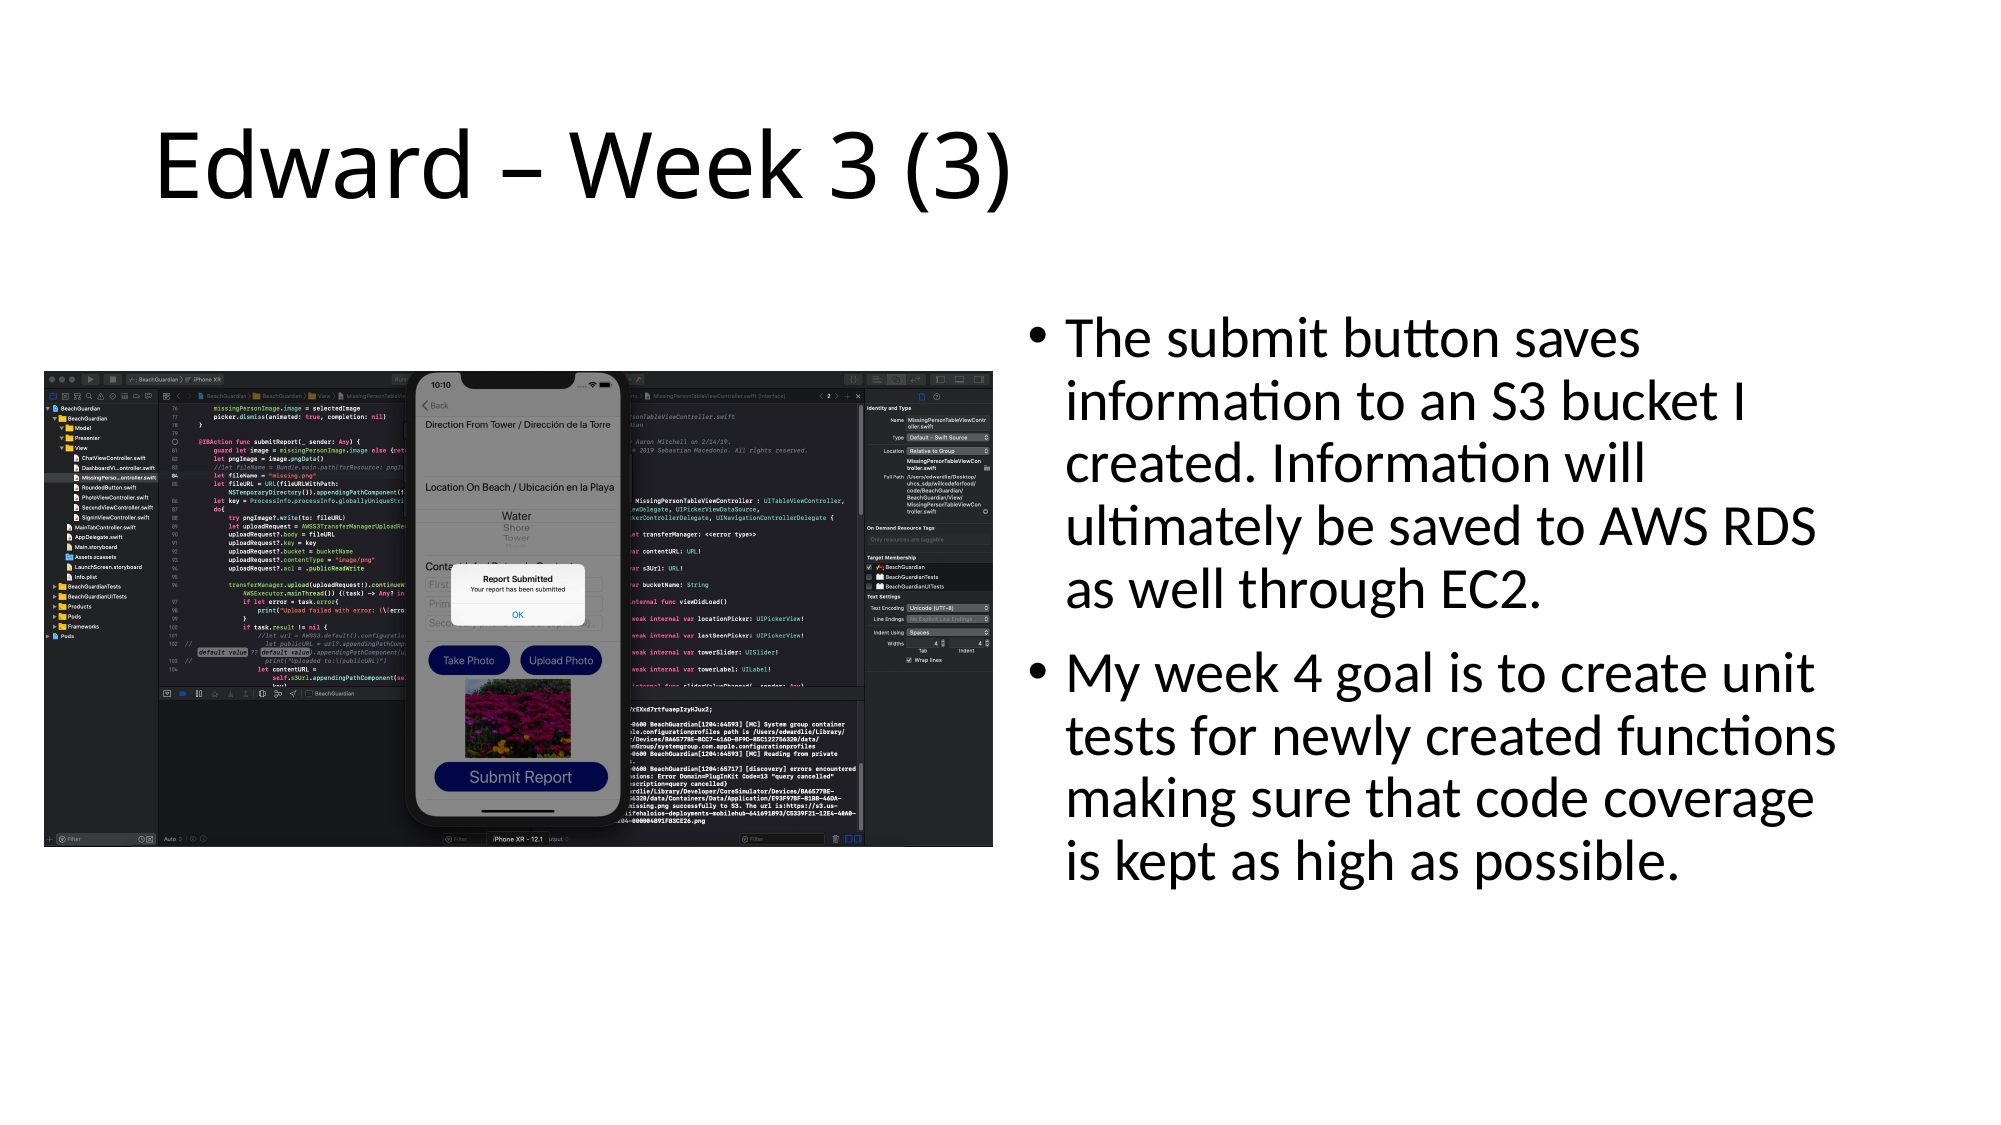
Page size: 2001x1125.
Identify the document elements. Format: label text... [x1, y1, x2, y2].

list The submit button saves information to an S3 bucket I created. Information will ultimately be saved to AWS RDS as well through EC2. My week 4 goal is to create unit tests for newly created functions making sure that code coverage is kept as high as possible. [1012, 299, 1863, 1014]
picture [44, 371, 993, 847]
title Edward – Week 3 (3) [137, 59, 1863, 278]
